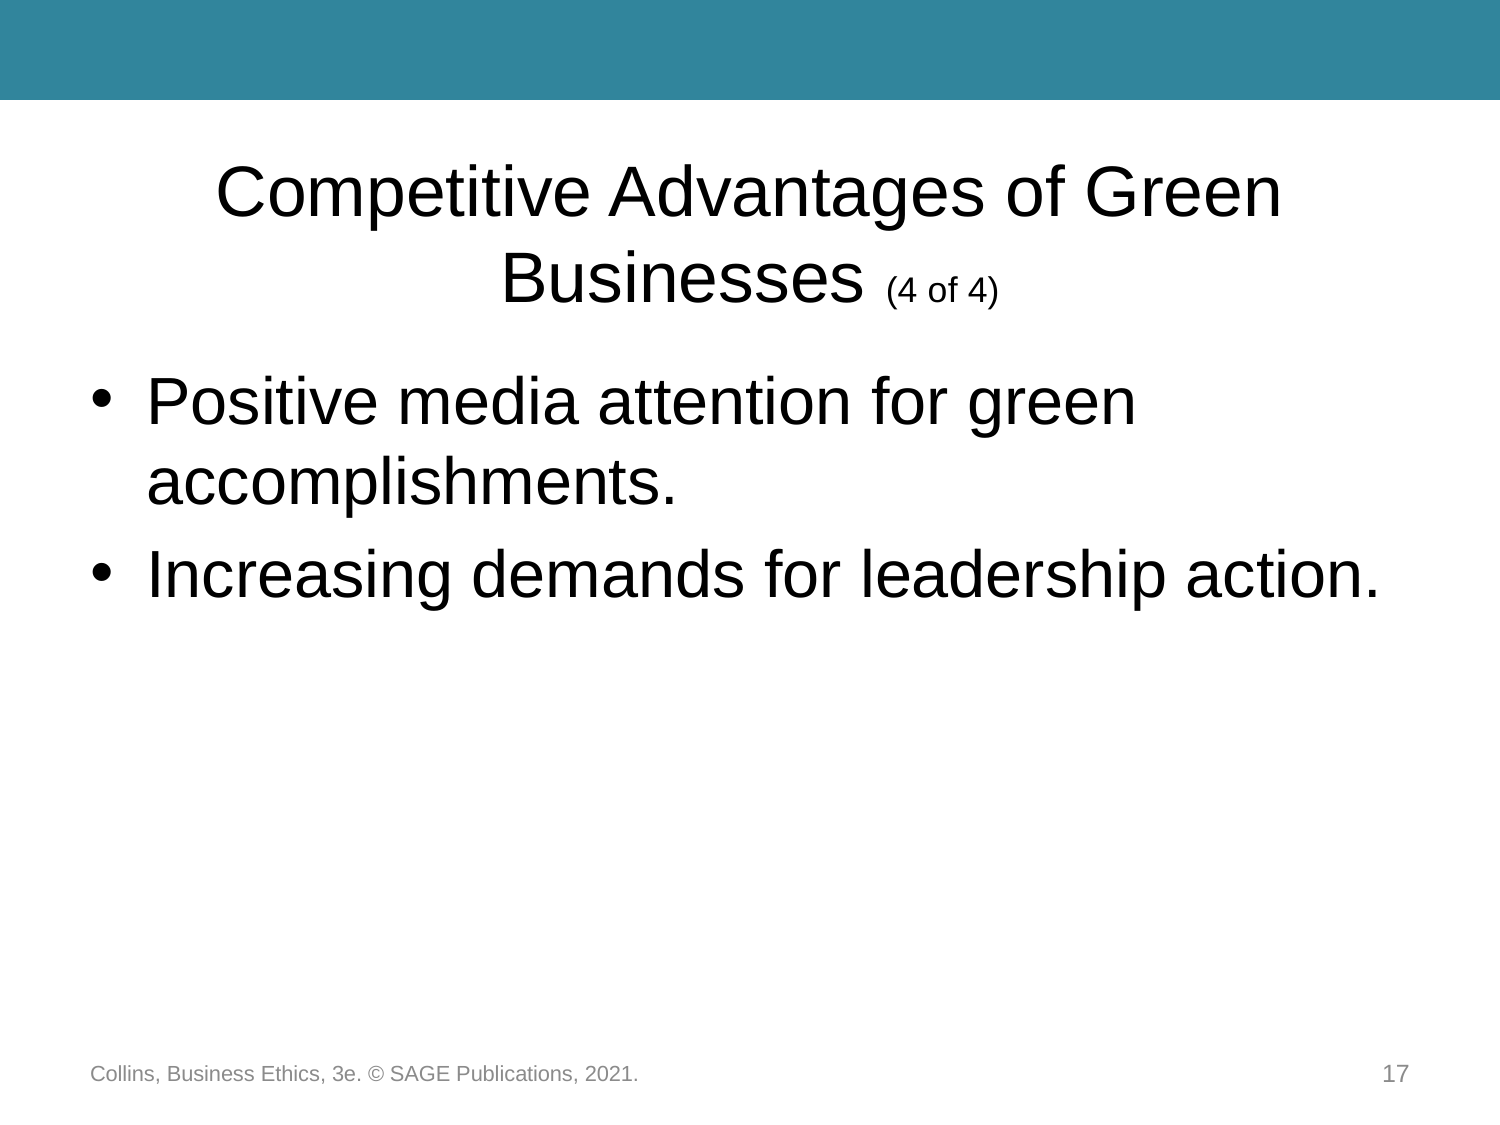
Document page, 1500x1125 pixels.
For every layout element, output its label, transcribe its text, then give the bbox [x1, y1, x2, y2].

slide_number 17 [1350, 1042, 1425, 1103]
list Positive media attention for green accomplishments. Increasing demands for leadership action. [75, 350, 1425, 1005]
title Competitive Advantages of Green Businesses (4 of 4) [75, 137, 1425, 325]
footer Collins, Business Ethics, 3e. © SAGE Publications, 2021. [75, 1042, 1313, 1103]
